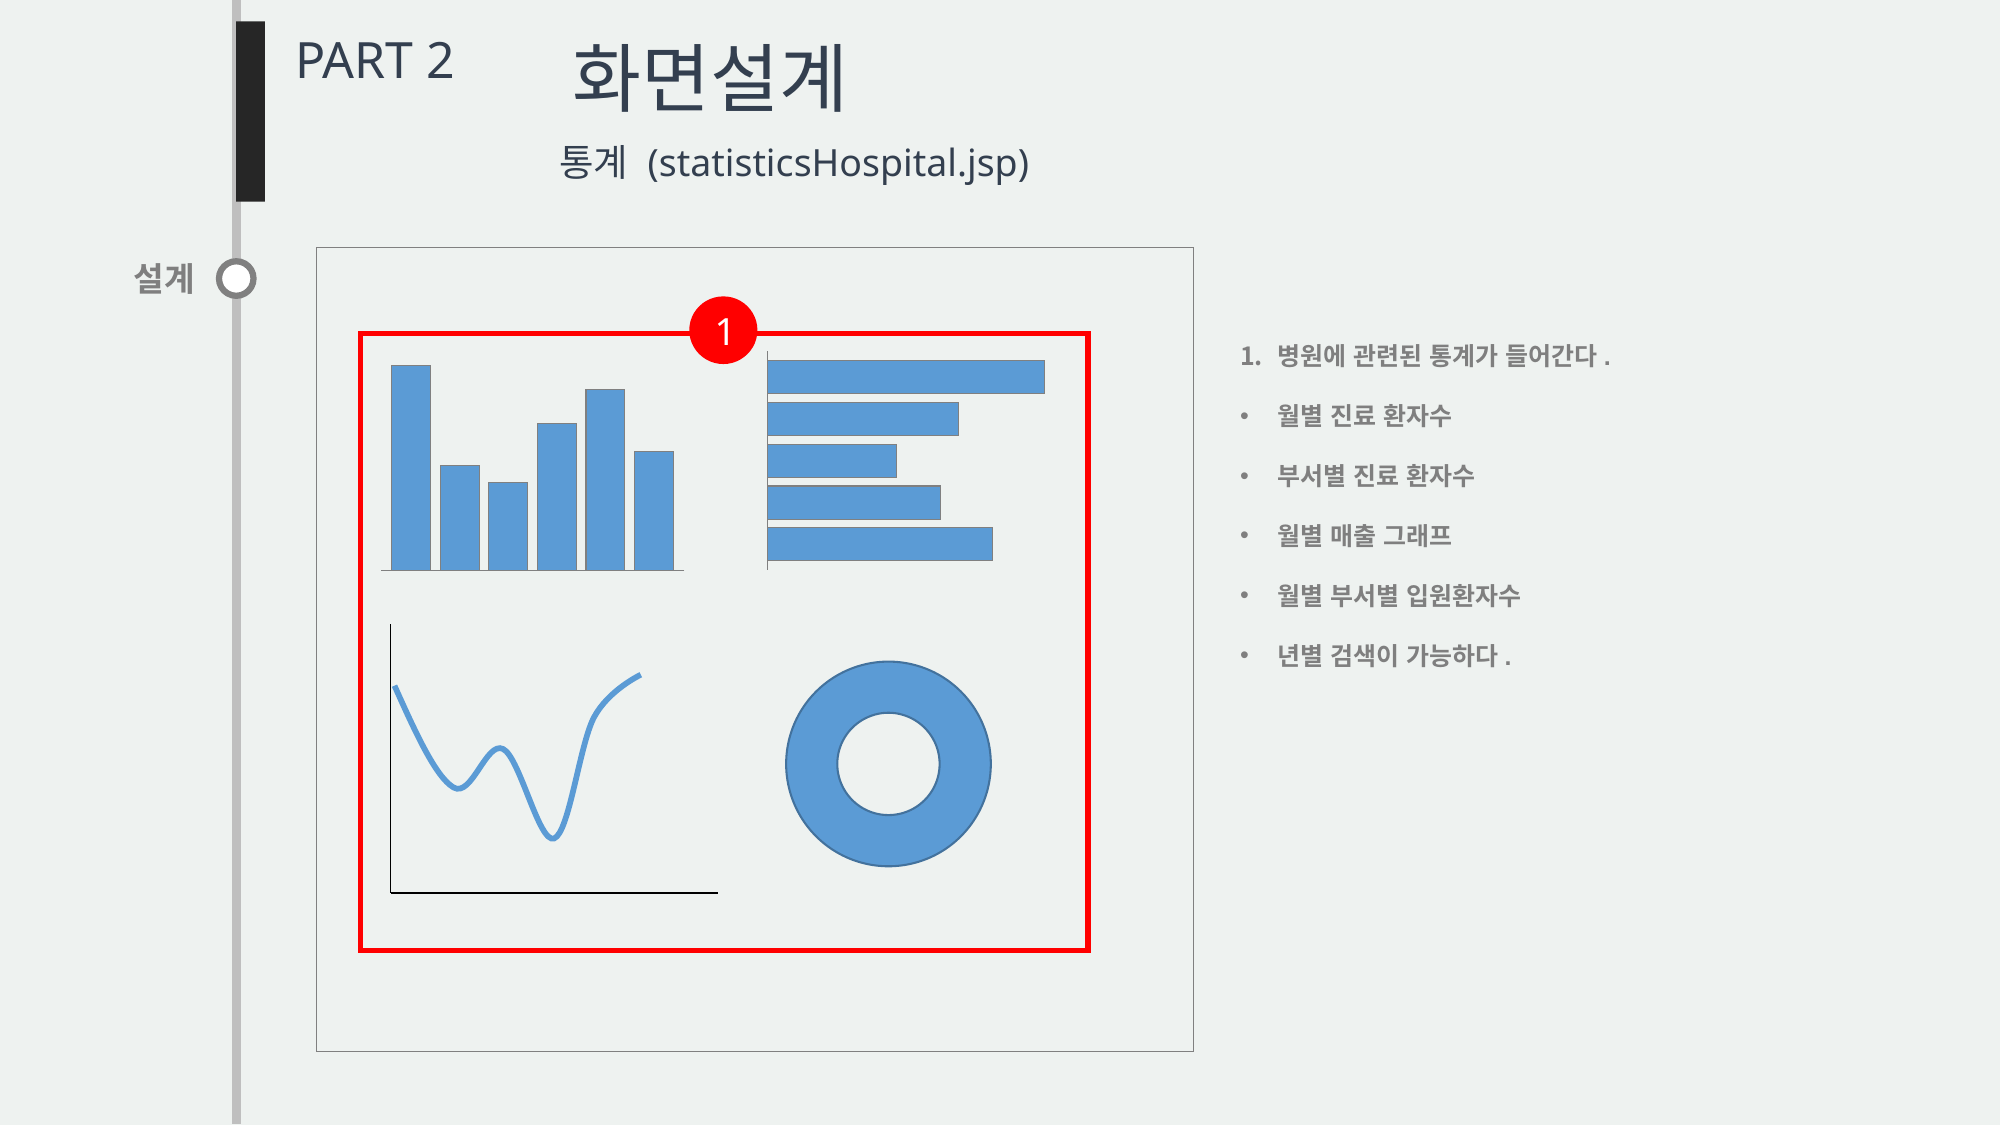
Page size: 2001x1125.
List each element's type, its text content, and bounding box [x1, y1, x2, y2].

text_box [381, 365, 685, 571]
text_box 1 [689, 296, 758, 365]
text_box [315, 247, 1195, 1053]
text_box 통계 (statisticsHospital.jsp) [544, 131, 1192, 191]
text_box 병원에 관련된 통계가 들어간다. 월별 진료 환자수 부서별 진료 환자수 월별 매출 그래프 월별 부서별 입원환자수 년별 검색이 가능하다. [1225, 333, 1886, 678]
text_box PART 2 [280, 21, 471, 96]
text_box [218, 260, 236, 297]
text_box [237, 260, 255, 297]
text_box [767, 351, 1045, 571]
text_box [359, 332, 1089, 951]
text_box [393, 673, 642, 840]
text_box [237, 20, 266, 203]
text_box [785, 660, 992, 868]
text_box 설계 [119, 251, 210, 306]
text_box 화면설계 [558, 23, 864, 129]
